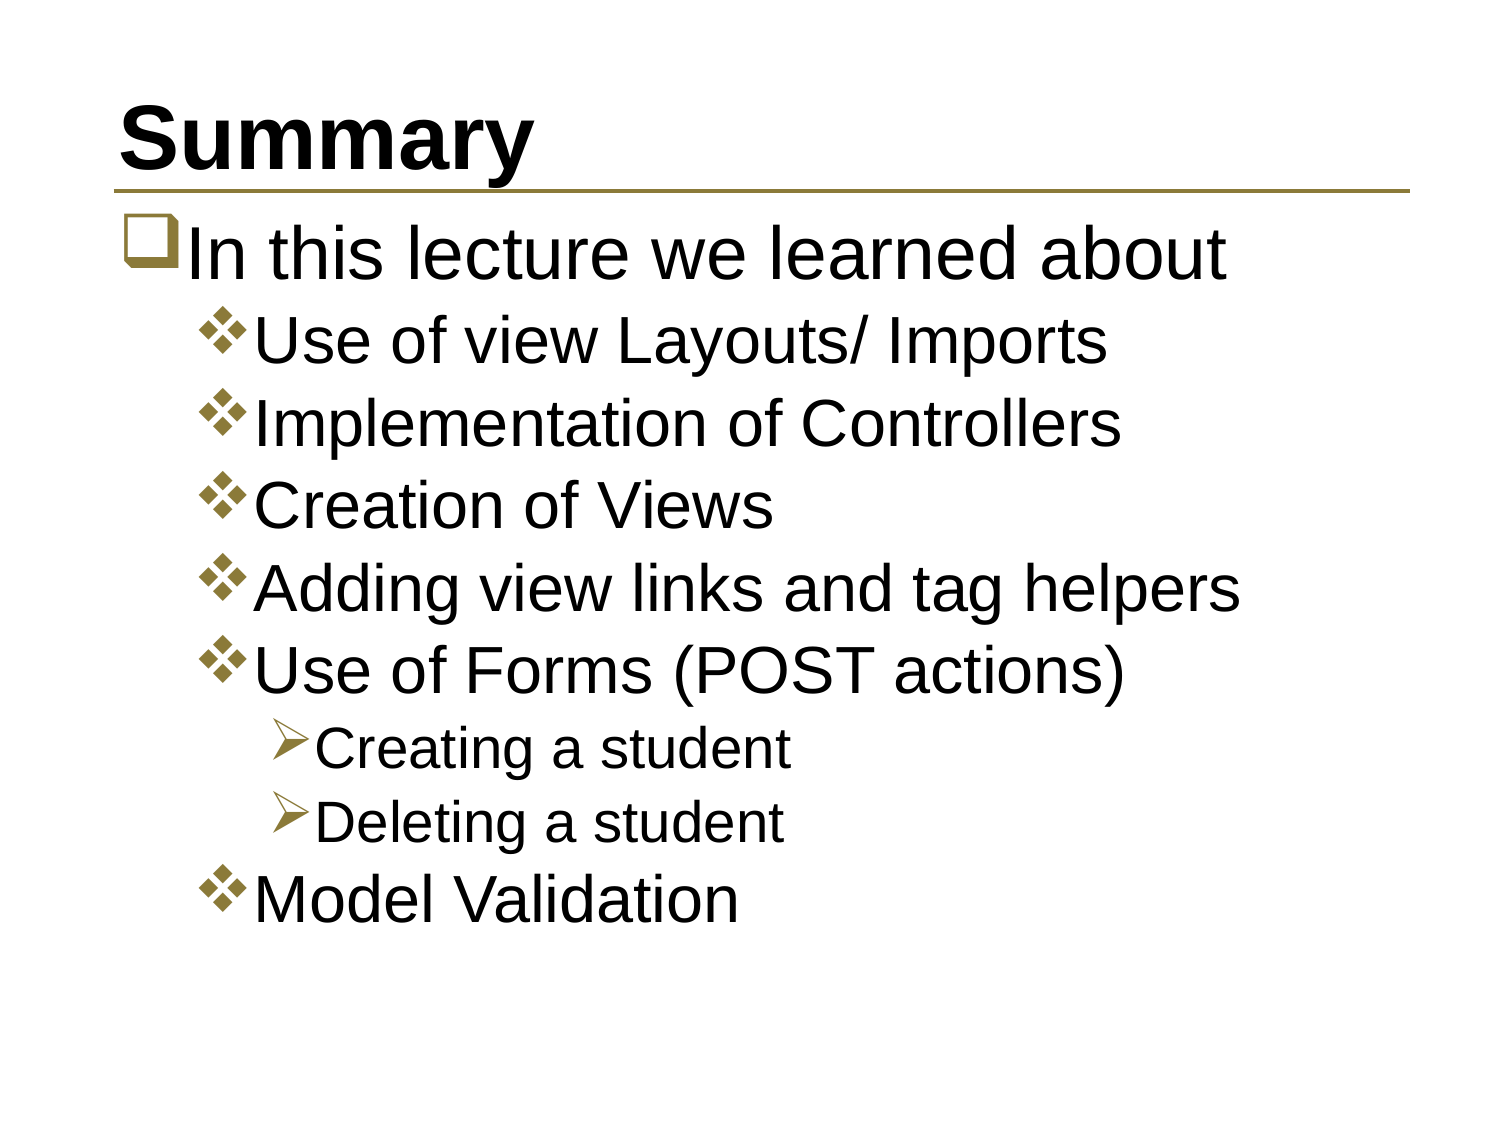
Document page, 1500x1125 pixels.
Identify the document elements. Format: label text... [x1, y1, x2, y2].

title Summary [103, 59, 1397, 207]
list In this lecture we learned about Use of view Layouts/ Imports Implementation of Controllers Creation of Views Adding view links and tag helpers Use of Forms (POST actions) Creating a student Deleting a student Model Validation [103, 207, 1433, 1066]
